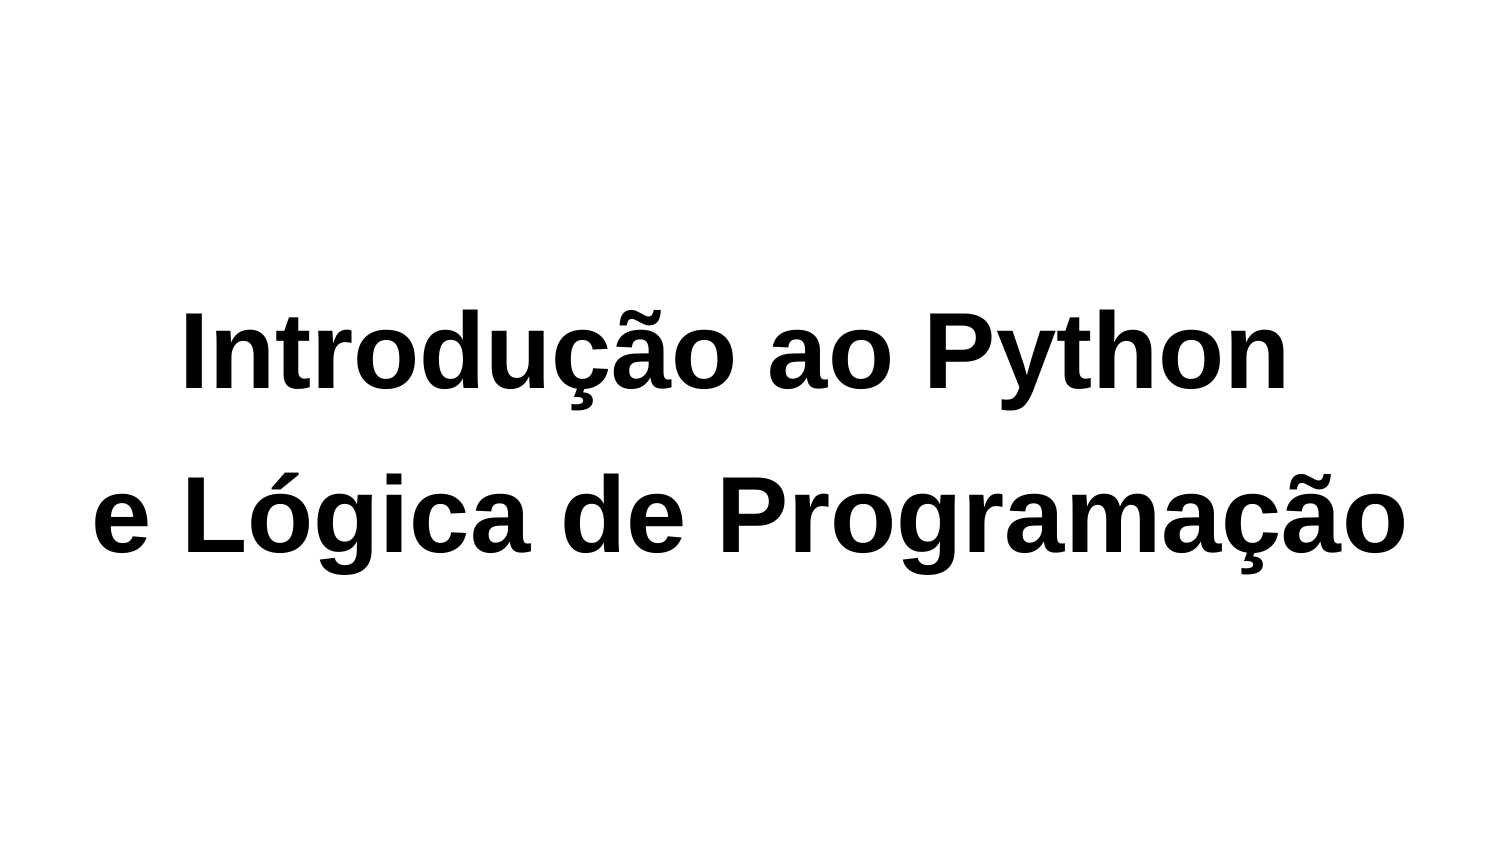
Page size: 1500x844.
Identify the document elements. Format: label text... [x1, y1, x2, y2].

title Introdução ao Python e Lógica de Programação [51, 253, 1449, 591]
